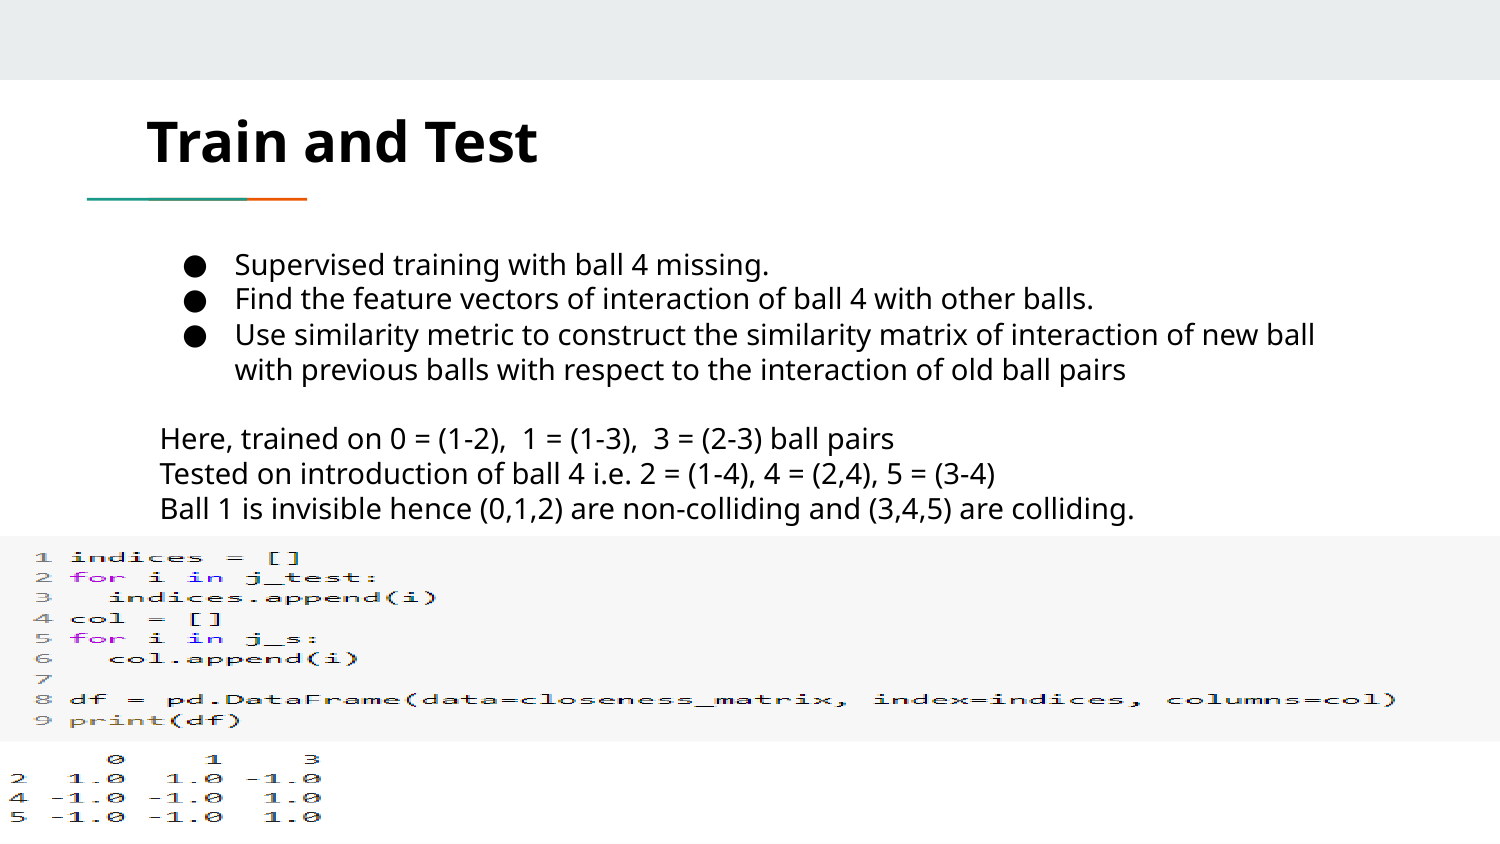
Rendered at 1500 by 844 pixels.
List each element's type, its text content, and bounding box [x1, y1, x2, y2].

text_box [94, 76, 1384, 192]
picture [0, 536, 1500, 844]
text_box Supervised training with ball 4 missing. Find the feature vectors of interaction of ball 4 with other balls. Use similarity metric to construct the similarity matrix of interaction of new ball with previous balls with respect to the interaction of old ball pairs Here, trained on 0 = (1-2), 1 = (1-3), 3 = (2-3) ball pairs Tested on introduction of ball 4 i.e. 2 = (1-4), 4 = (2,4), 5 = (3-4) Ball 1 is invisible hence (0,1,2) are non-colliding and (3,4,5) are colliding. [144, 230, 1337, 534]
text_box Train and Test [131, 91, 1355, 207]
